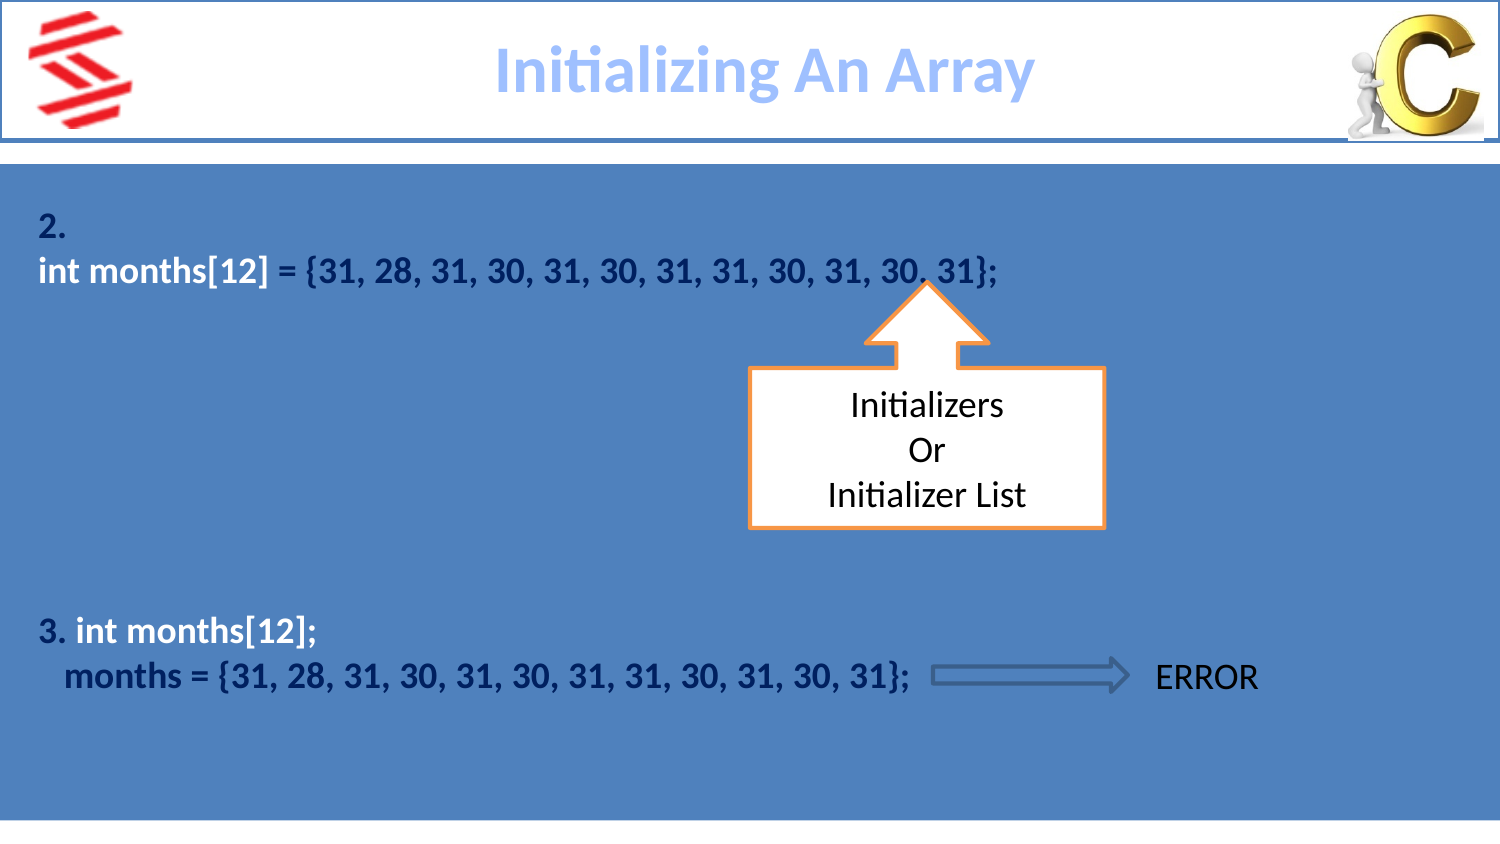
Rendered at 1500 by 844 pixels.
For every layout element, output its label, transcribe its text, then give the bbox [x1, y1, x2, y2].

picture [1348, 11, 1484, 141]
text_box [0, 162, 1500, 822]
title Initializing An Array [0, 0, 1500, 143]
picture [23, 11, 141, 130]
text_box [930, 656, 1130, 694]
text_box 2. int months[12] = {31, 28, 31, 30, 31, 30, 31, 31, 30, 31, 30, 31}; 3. int months[12]; months = {31, 28, 31, 30, 31, 30, 31, 31, 30, 31, 30, 31}; [23, 193, 1423, 704]
text_box Initializers Or Initializer List [747, 279, 1107, 531]
text_box ERROR [1140, 644, 1274, 705]
